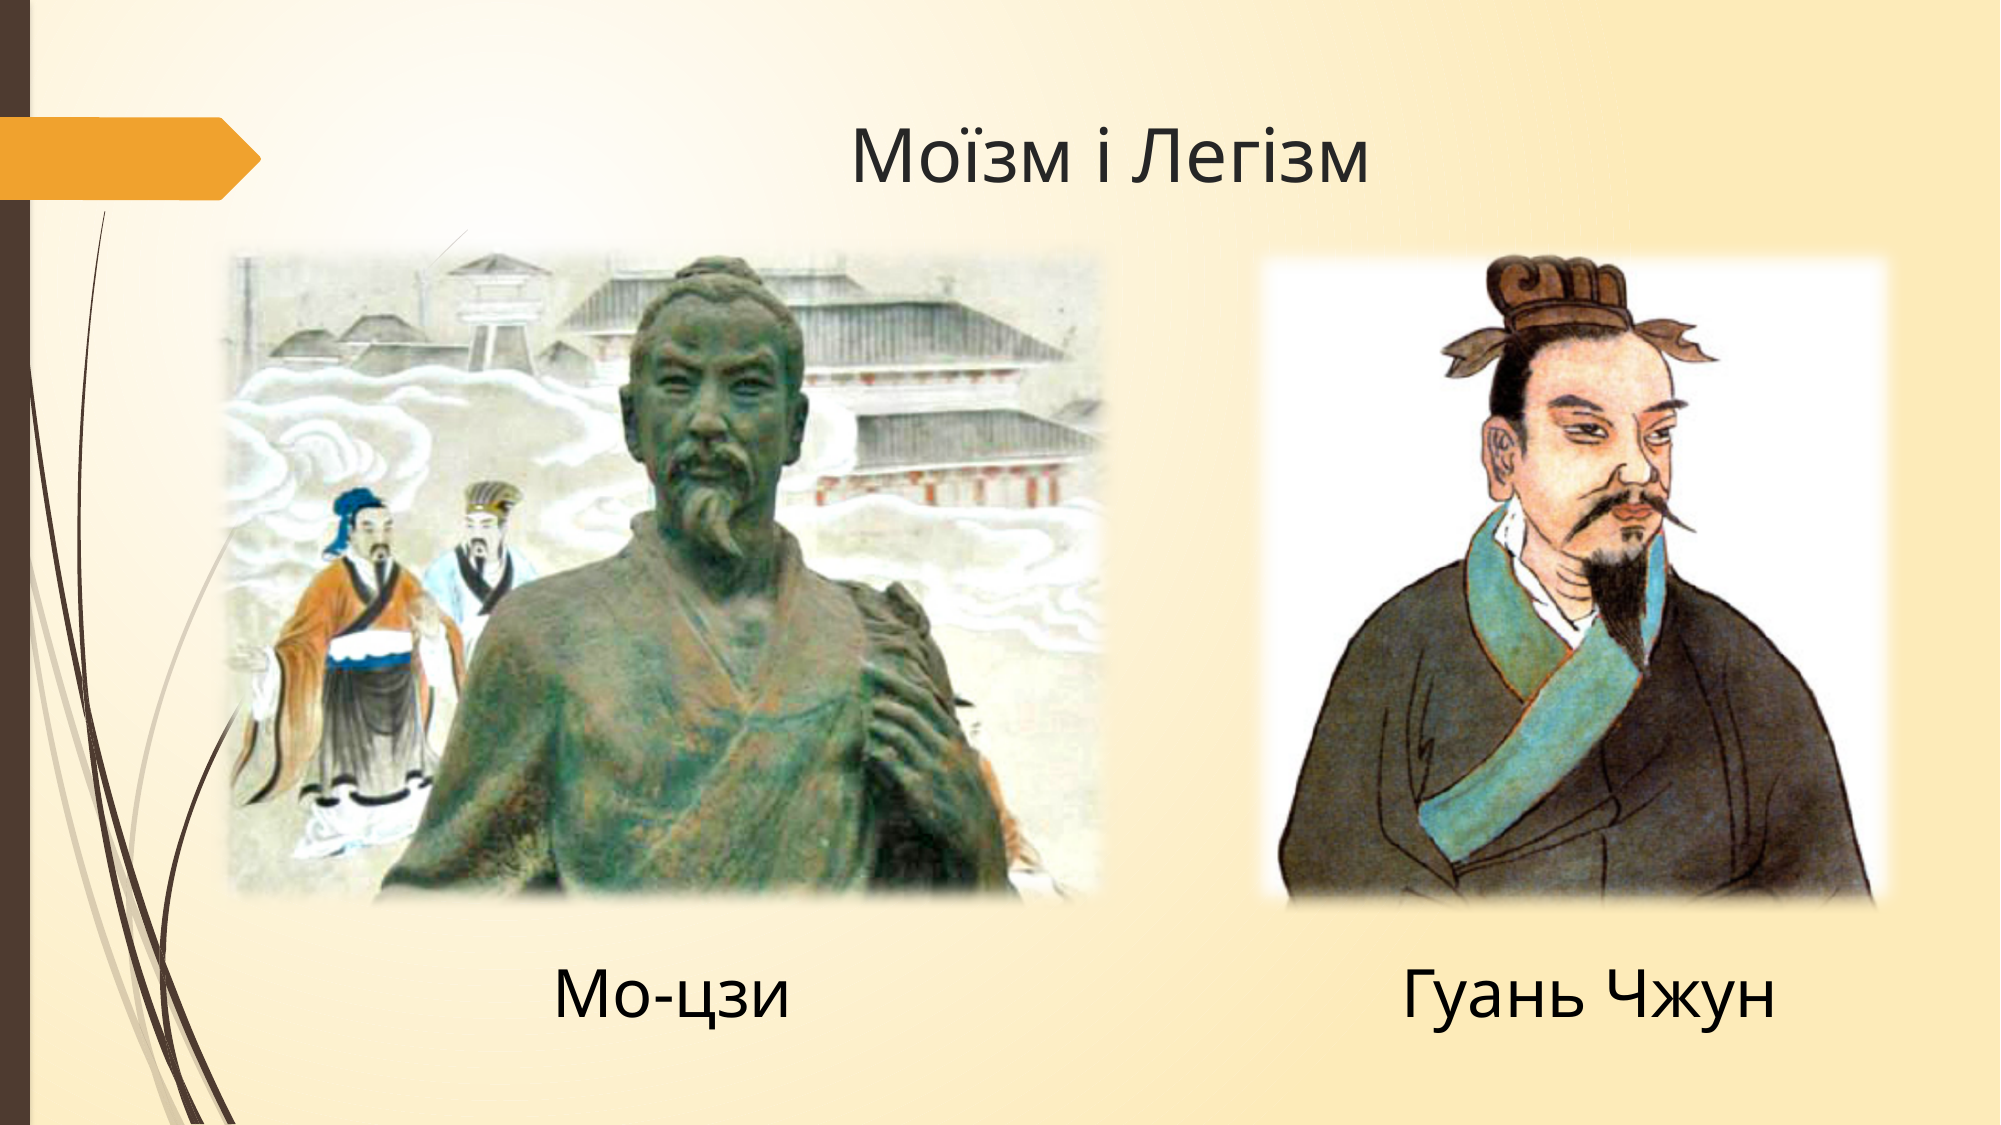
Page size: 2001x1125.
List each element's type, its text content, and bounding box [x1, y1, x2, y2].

picture [211, 239, 1118, 910]
text_box Мо-цзи [520, 943, 808, 1039]
picture [1243, 239, 1906, 915]
text_box Гуань Чжун [1386, 943, 1793, 1039]
title Моїзм і Легізм [834, 100, 1947, 311]
